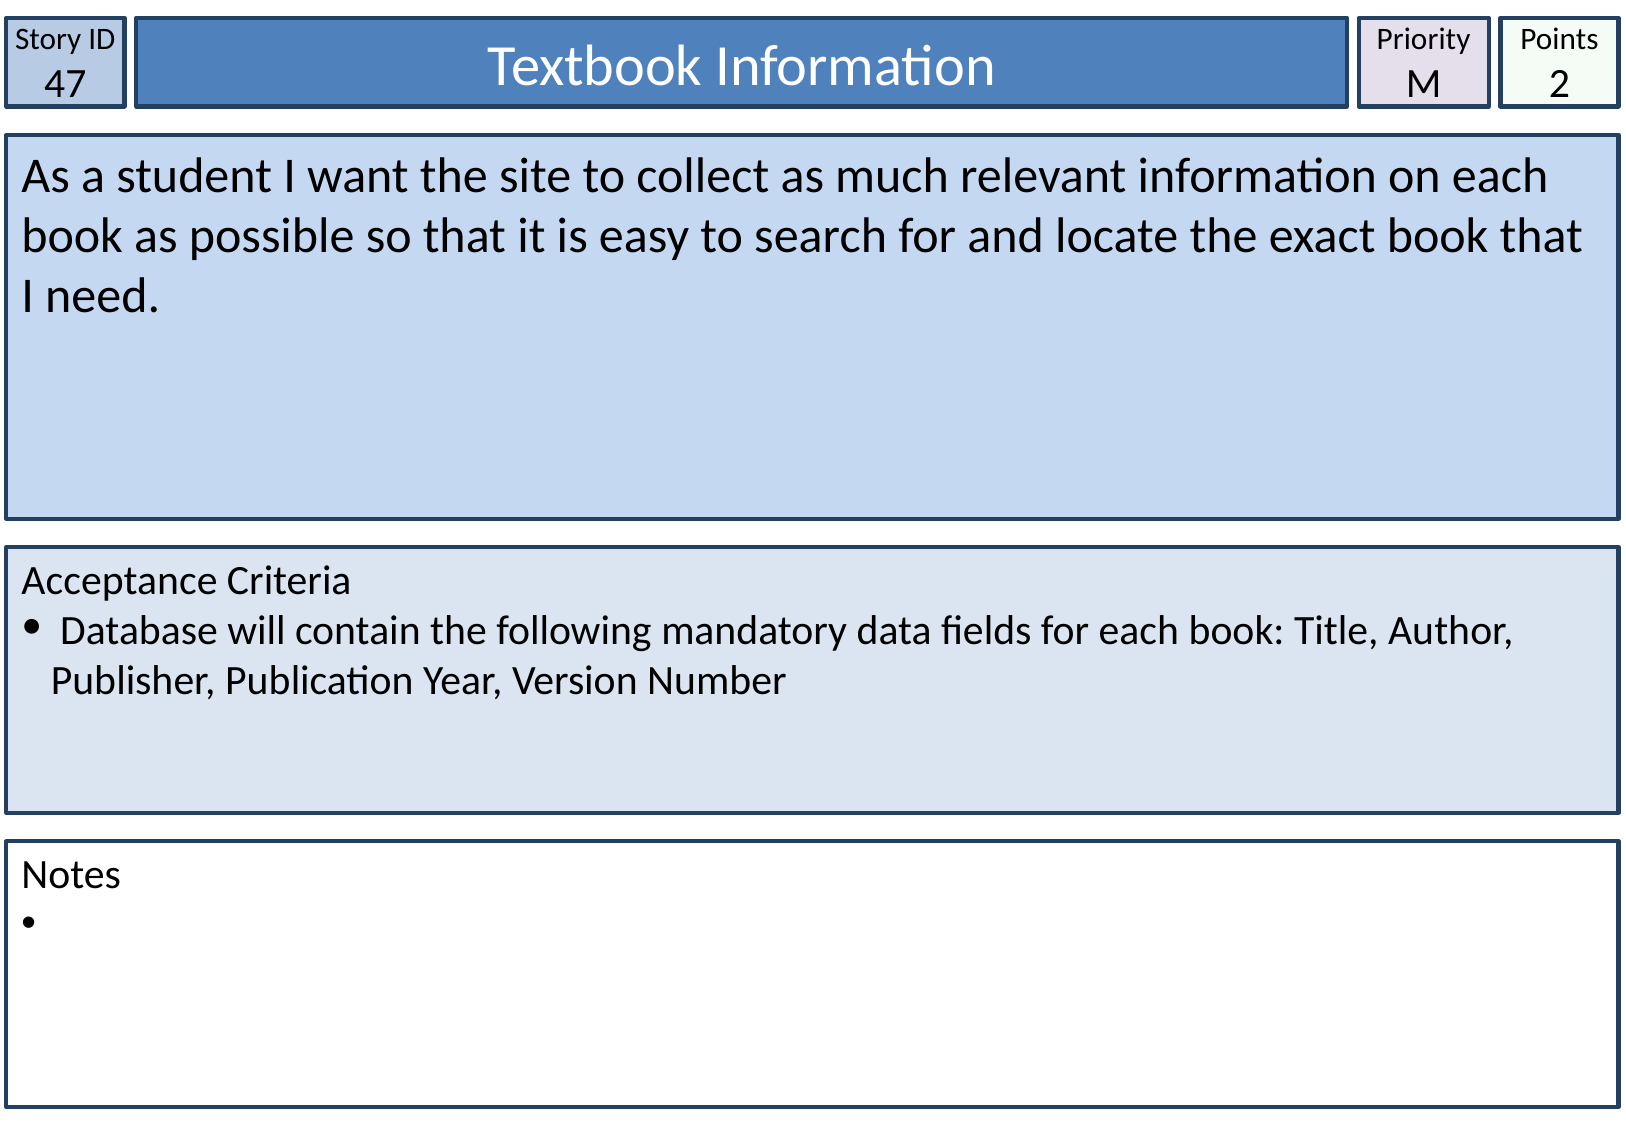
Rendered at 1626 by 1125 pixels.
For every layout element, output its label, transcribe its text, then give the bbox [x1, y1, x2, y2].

text_box Notes [6, 841, 1619, 1107]
text_box Points 2 [1500, 17, 1619, 107]
text_box Priority M [1358, 17, 1489, 107]
text_box Textbook Information [136, 17, 1347, 107]
text_box Acceptance Criteria Database will contain the following mandatory data fields for each book: Title, Author, Publisher, Publication Year, Version Number [6, 547, 1619, 813]
text_box Story ID 47 [6, 17, 125, 107]
text_box As a student I want the site to collect as much relevant information on each book as possible so that it is easy to search for and locate the exact book that I need. [6, 134, 1619, 519]
